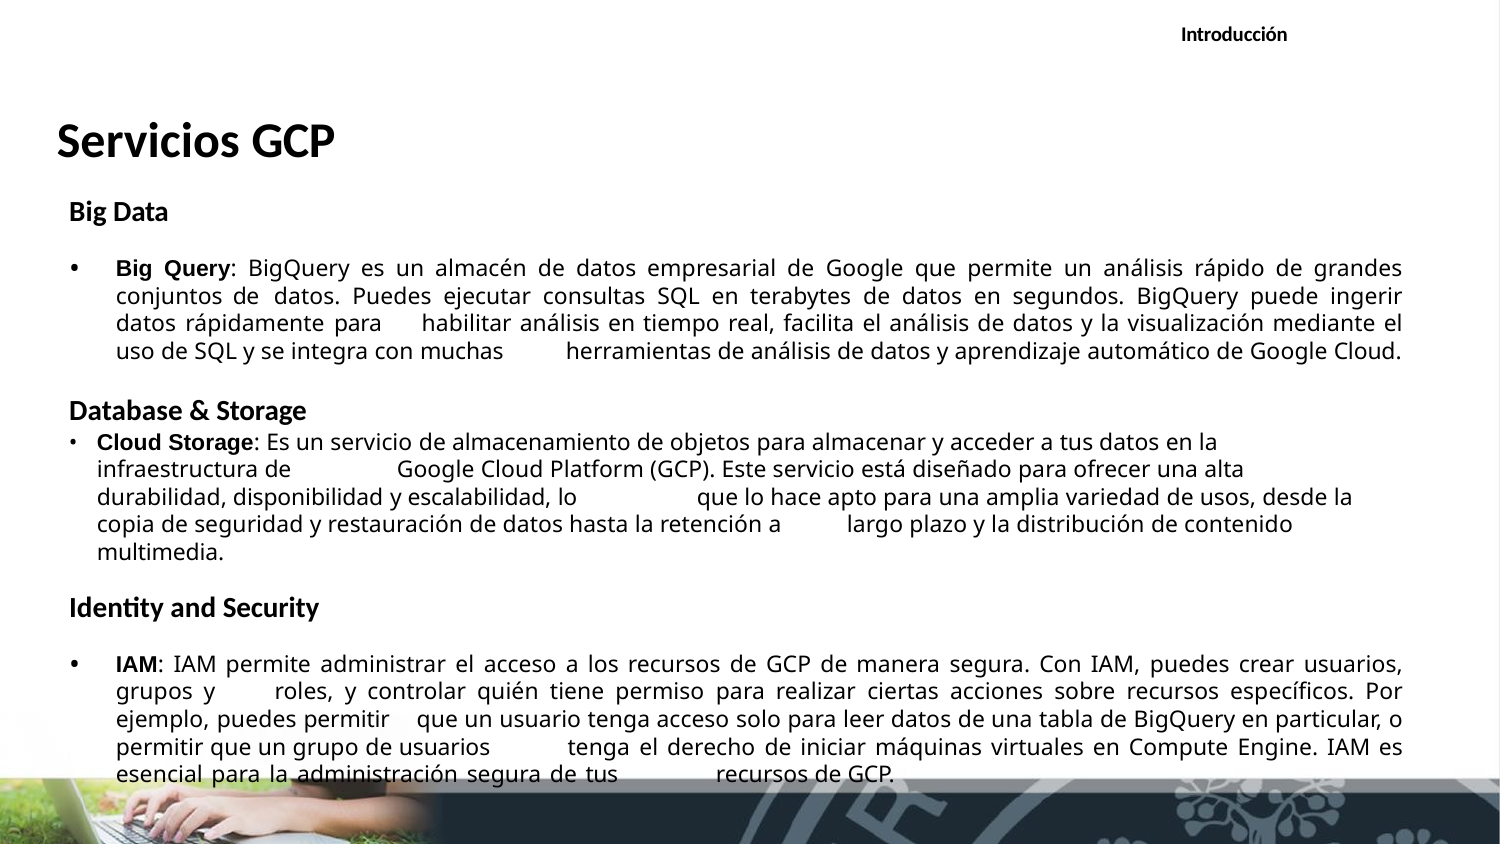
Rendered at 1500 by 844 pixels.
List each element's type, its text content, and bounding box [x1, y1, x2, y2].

text_box Introducción [1179, 18, 1294, 46]
picture [0, 0, 1500, 844]
text_box Big Data Big Query: BigQuery es un almacén de datos empresarial de Google que permite un análisis rápido de grandes conjuntos de datos. Puedes ejecutar consultas SQL en terabytes de datos en segundos. BigQuery puede ingerir datos rápidamente para habilitar análisis en tiempo real, facilita el análisis de datos y la visualización mediante el uso de SQL y se integra con muchas herramientas de análisis de datos y aprendizaje automático de Google Cloud. Database & Storage Cloud Storage: Es un servicio de almacenamiento de objetos para almacenar y acceder a tus datos en la infraestructura de Google Cloud Platform (GCP). Este servicio está diseñado para ofrecer una alta durabilidad, disponibilidad y escalabilidad, lo que lo hace apto para una amplia variedad de usos, desde la copia de seguridad y restauración de datos hasta la retención a largo plazo y la distribución de contenido multimedia. Identity and Security IAM: IAM permite administrar el acceso a los recursos de GCP de manera segura. Con IAM, puedes crear usuarios, grupos y roles, y controlar quién tiene permiso para realizar ciertas acciones sobre recursos específicos. Por ejemplo, puedes permitir que un usuario tenga acceso solo para leer datos de una tabla de BigQuery en particular, o permitir que un grupo de usuarios tenga el derecho de iniciar máquinas virtuales en Compute Engine. IAM es esencial para la administración segura de tus recursos de GCP. [67, 170, 1404, 787]
title Servicios GCP [54, 79, 1045, 249]
